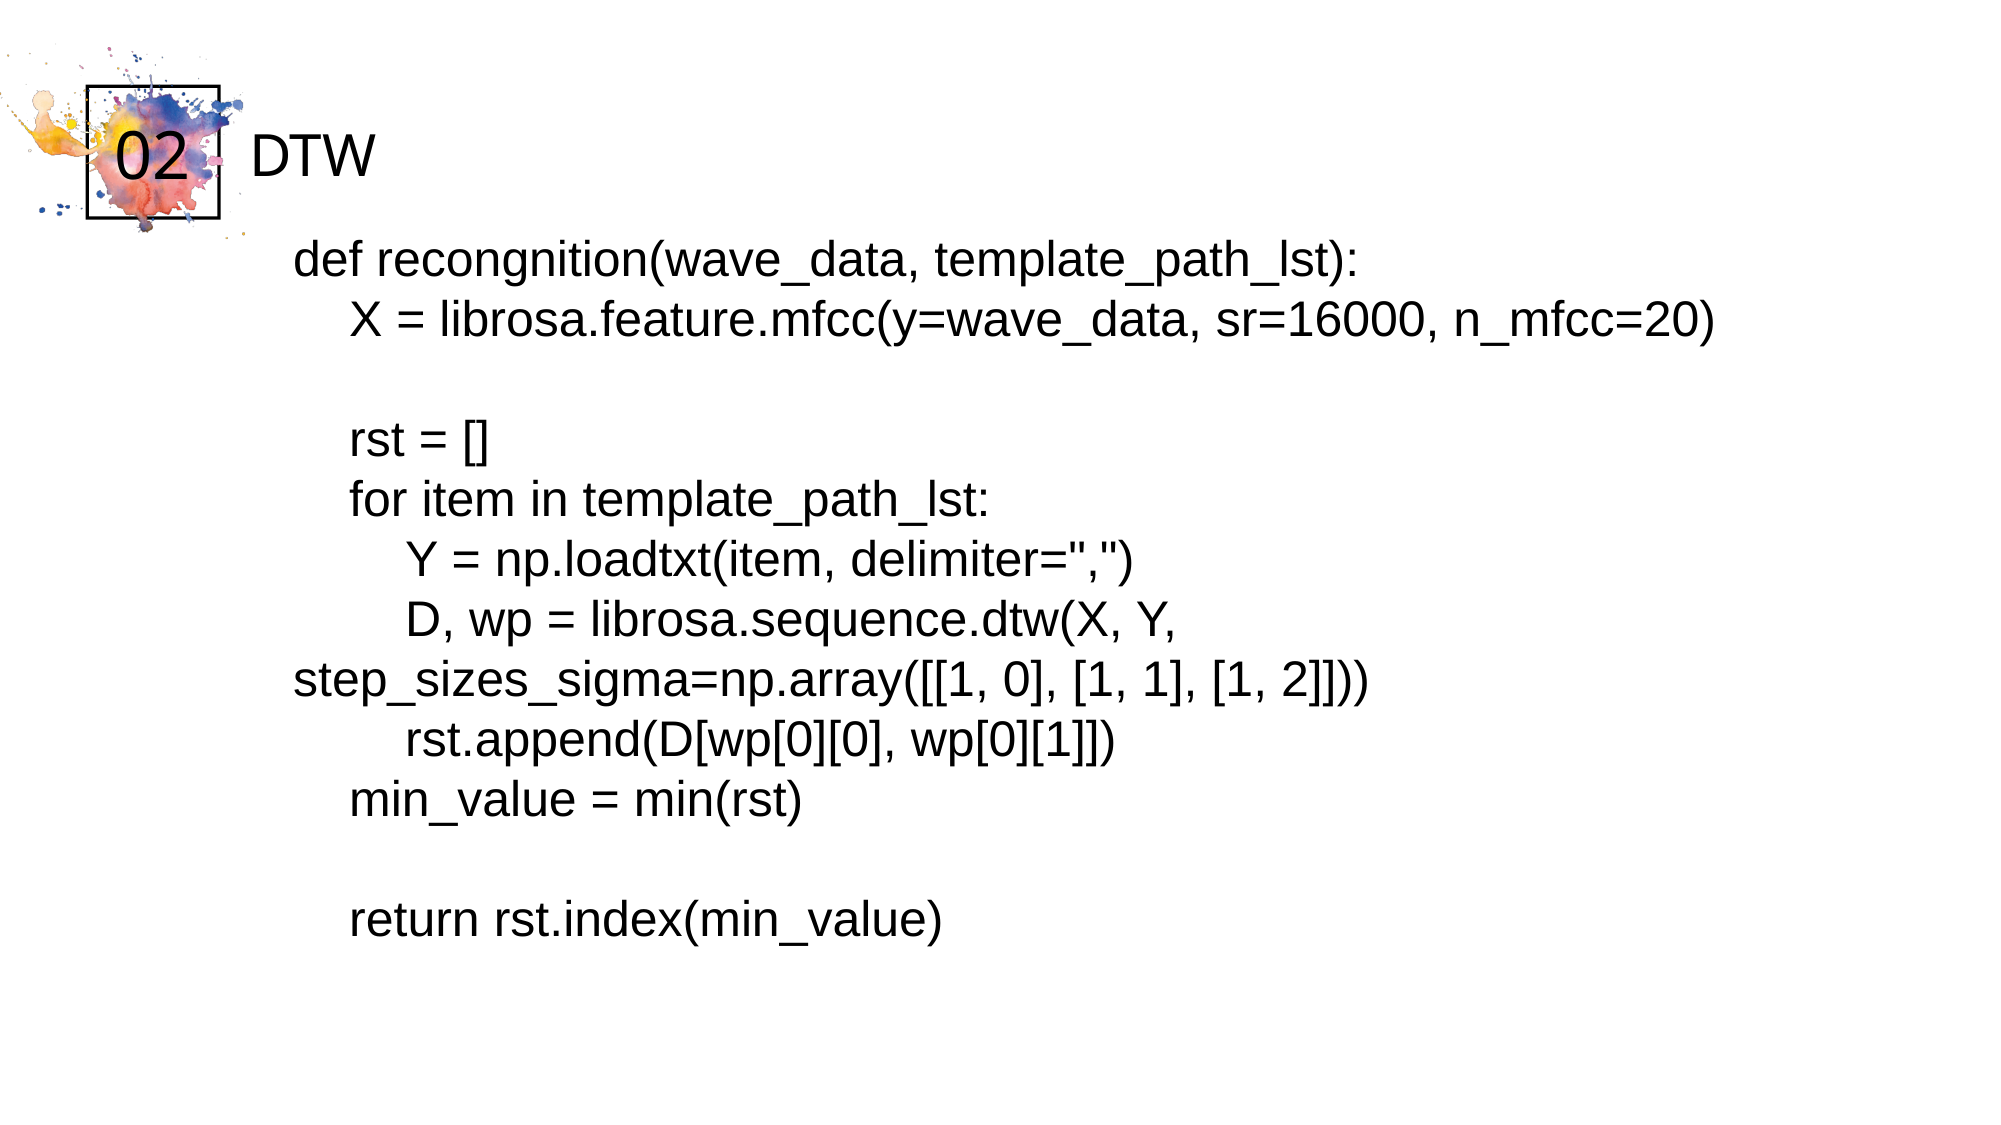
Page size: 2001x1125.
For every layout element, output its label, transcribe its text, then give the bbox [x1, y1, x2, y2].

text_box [0, 42, 680, 240]
text_box def recongnition(wave_data, template_path_lst): X = librosa.feature.mfcc(y=wave_data, sr=16000, n_mfcc=20) rst = [] for item in template_path_lst: Y = np.loadtxt(item, delimiter=",") D, wp = librosa.sequence.dtw(X, Y, step_sizes_sigma=np.array([[1, 0], [1, 1], [1, 2]])) rst.append(D[wp[0][0], wp[0][1]]) min_value = min(rst) return rst.index(min_value) [278, 219, 1866, 955]
